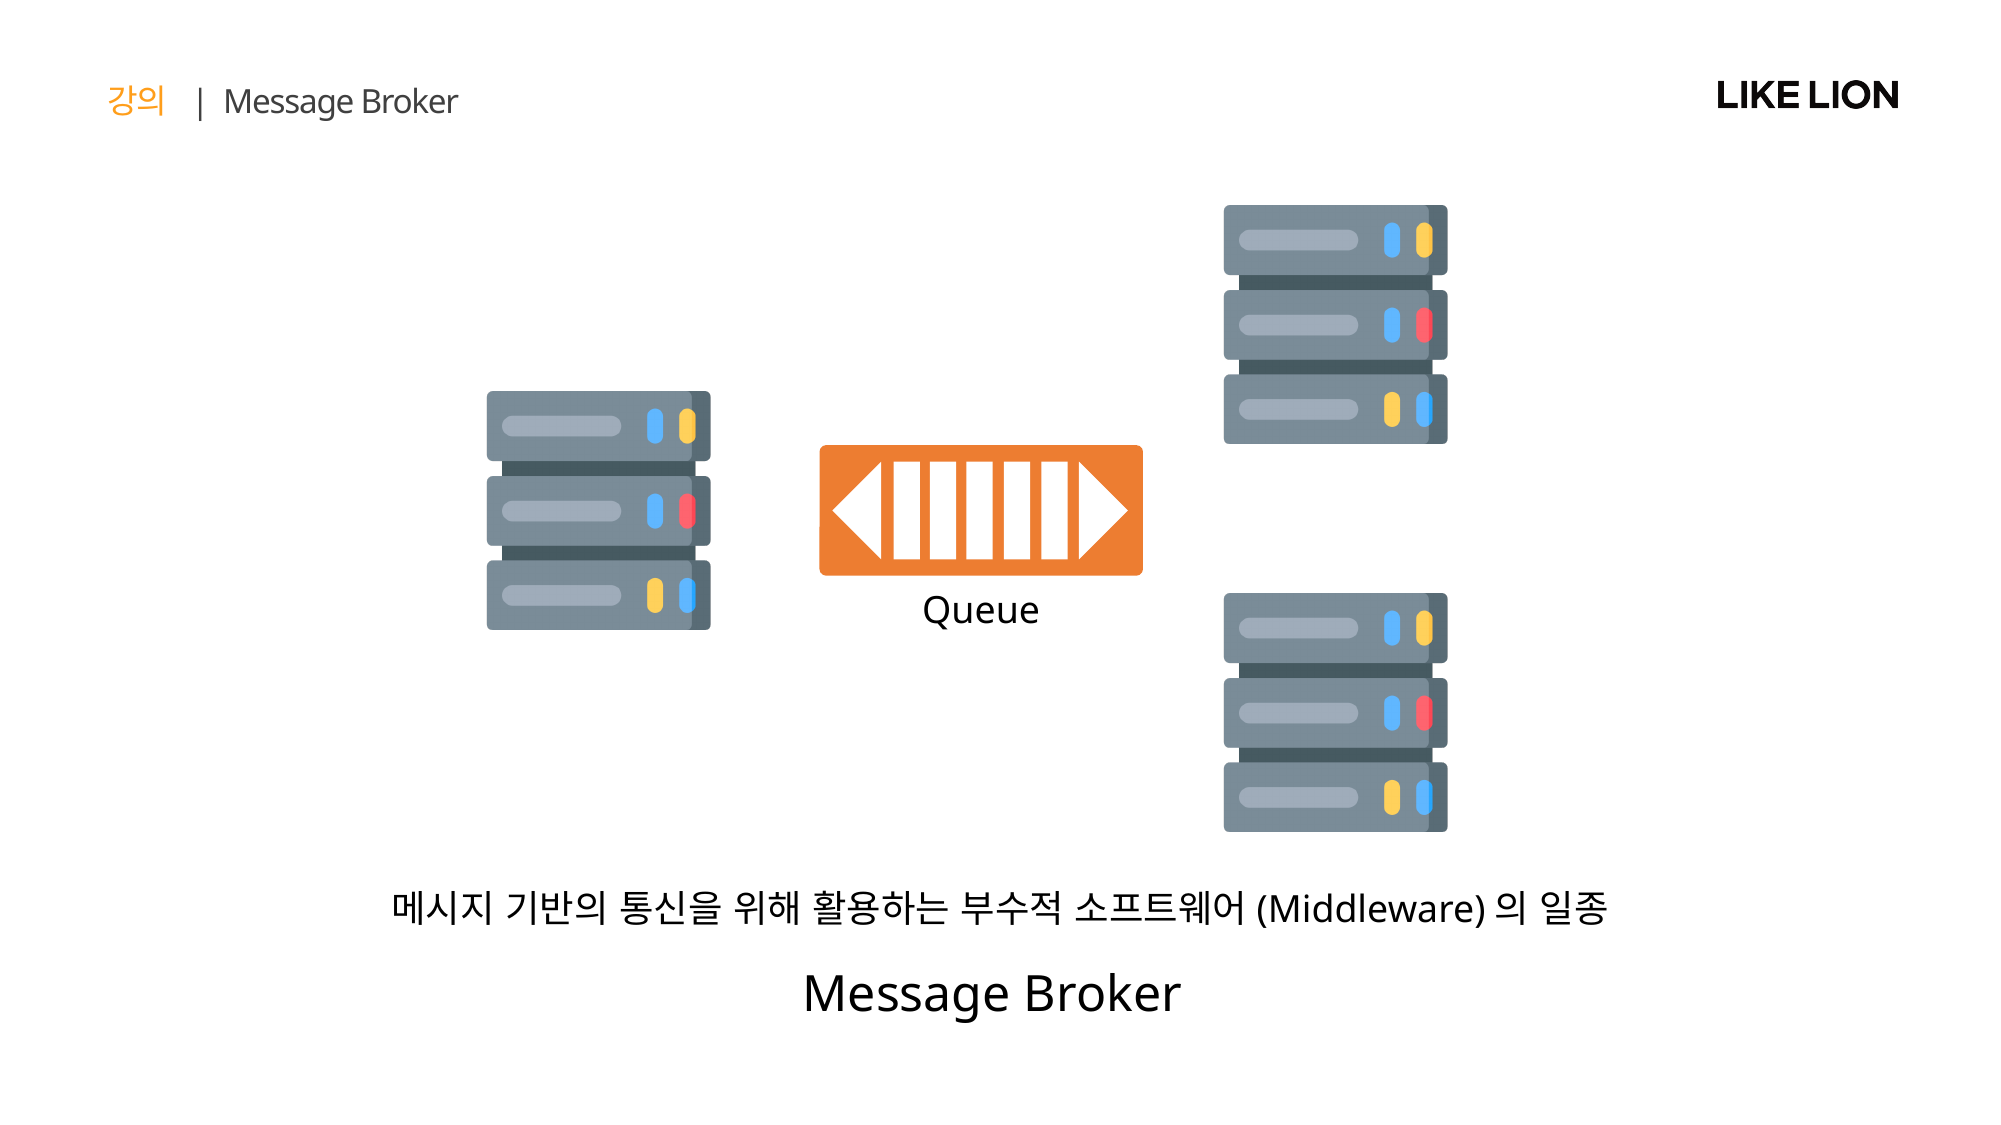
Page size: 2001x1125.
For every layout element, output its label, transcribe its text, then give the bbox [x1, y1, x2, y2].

picture [1215, 592, 1455, 832]
picture [1215, 205, 1455, 444]
text_box Queue [907, 578, 1056, 639]
text_box 강의 | Message Broker [92, 72, 866, 128]
text_box Message Broker [787, 954, 1197, 1030]
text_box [820, 446, 1142, 575]
text_box 메시지 기반의 통신을 위해 활용하는 부수적 소프트웨어(Middleware)의 일종 [376, 878, 1624, 938]
picture [478, 391, 718, 630]
picture [1718, 80, 1898, 109]
